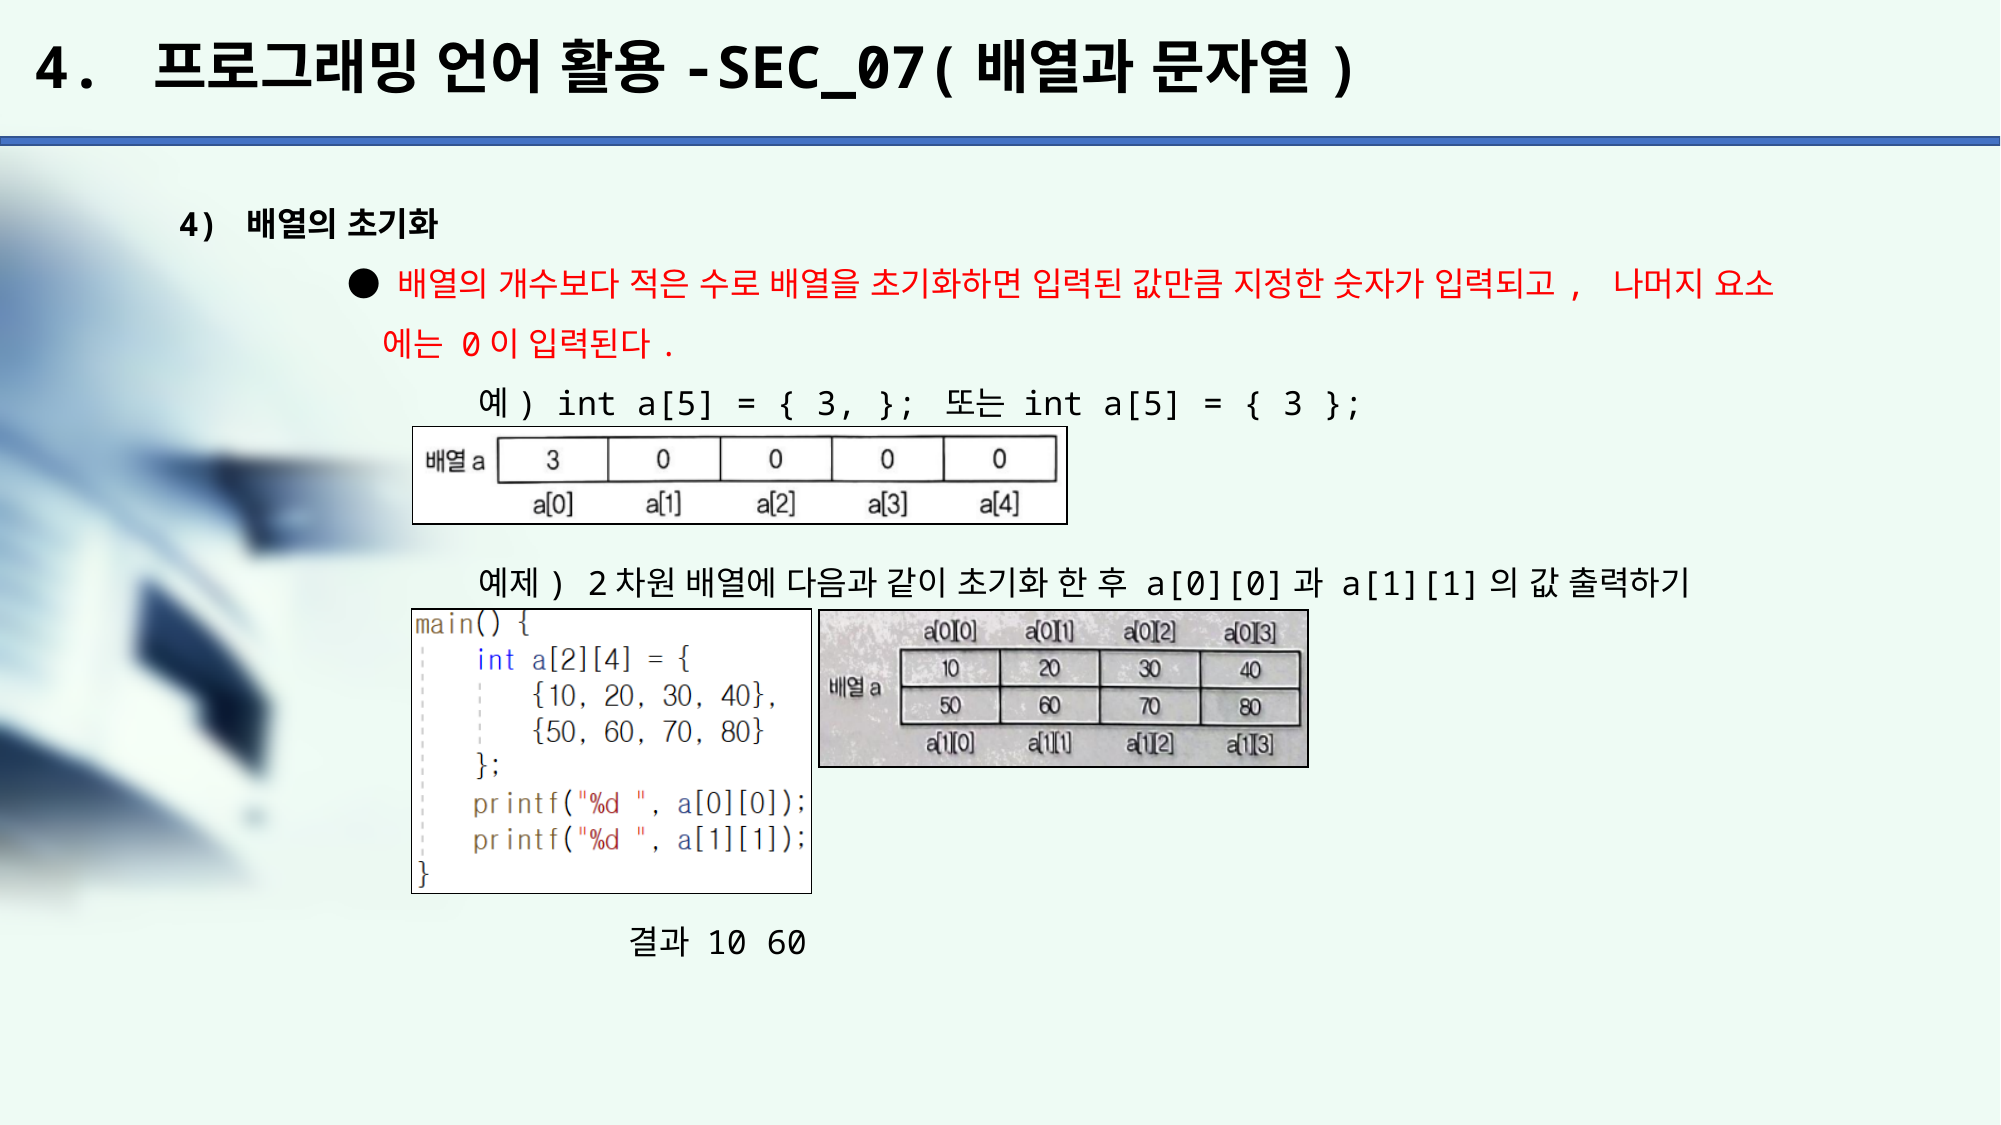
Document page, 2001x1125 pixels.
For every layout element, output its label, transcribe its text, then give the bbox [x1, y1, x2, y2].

picture [0, 146, 2000, 1125]
text_box 4) 배열의 초기화 ● 배열의 개수보다 적은 수로 배열을 초기화하면 입력된 값만큼 지정한 숫자가 입력되고, 나머지 요소 에는 0이 입력된다. 예) int a[5] = { 3, }; 또는 int a[5] = { 3 }; 예제) 2차원 배열에 다음과 같이 초기화 한 후 a[0][0]과 a[1][1]의 값 출력하기 결과 10 60 [163, 175, 1969, 969]
title 4. 프로그래밍 언어 활용-SEC_07(배열과 문자열) [19, 14, 1922, 126]
picture [0, 0, 2000, 136]
